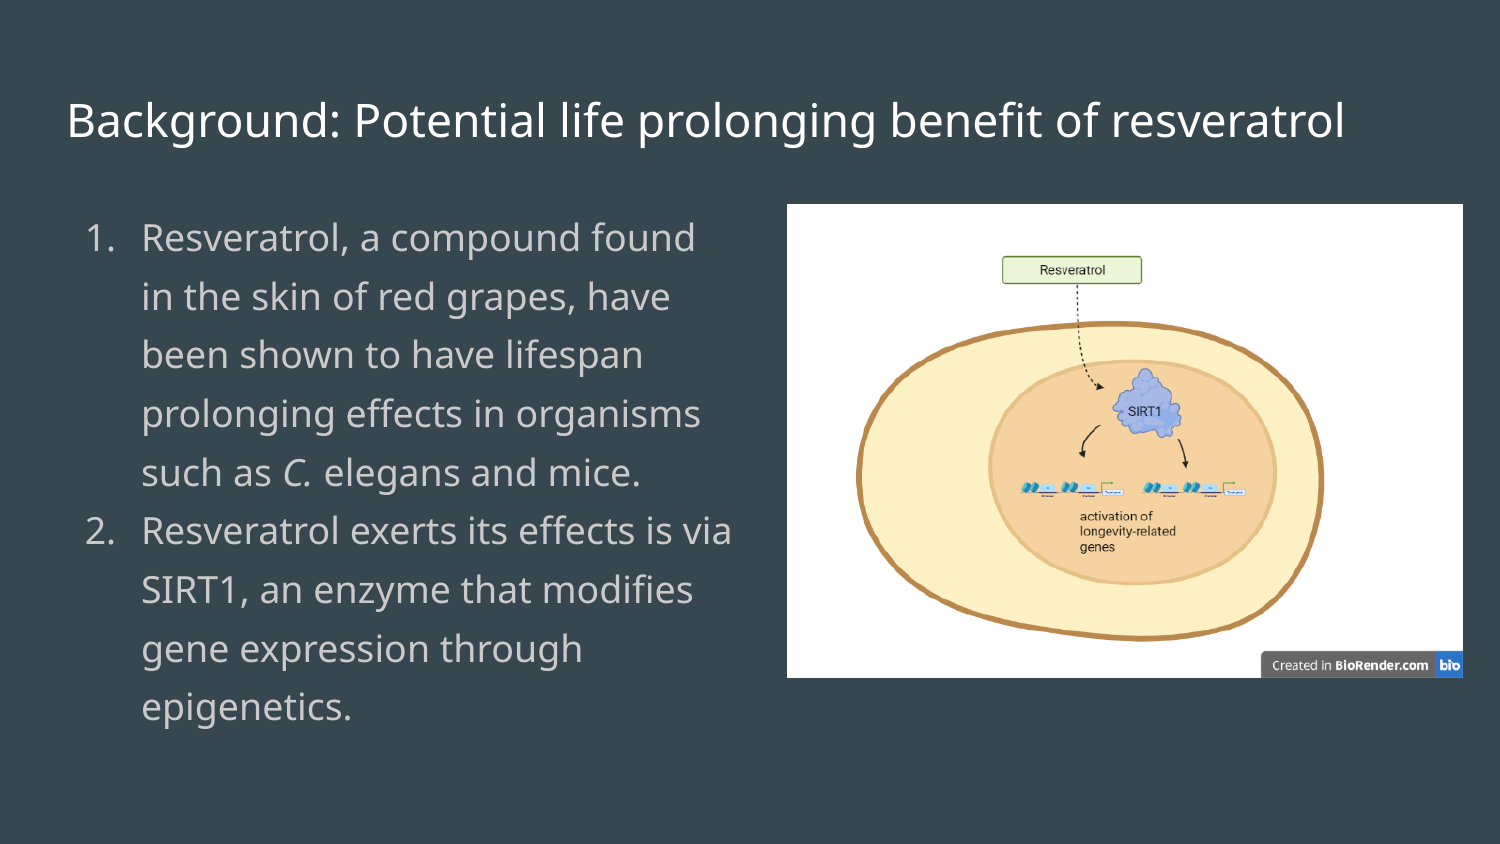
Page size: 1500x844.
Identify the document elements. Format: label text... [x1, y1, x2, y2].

title Background: Potential life prolonging benefit of resveratrol [51, 72, 1449, 167]
picture [787, 204, 1464, 678]
list Resveratrol, a compound found in the skin of red grapes, have been shown to have lifespan prolonging effects in organisms such as C. elegans and mice. Resveratrol exerts its effects is via SIRT1, an enzyme that modifies gene expression through epigenetics. [51, 189, 750, 750]
